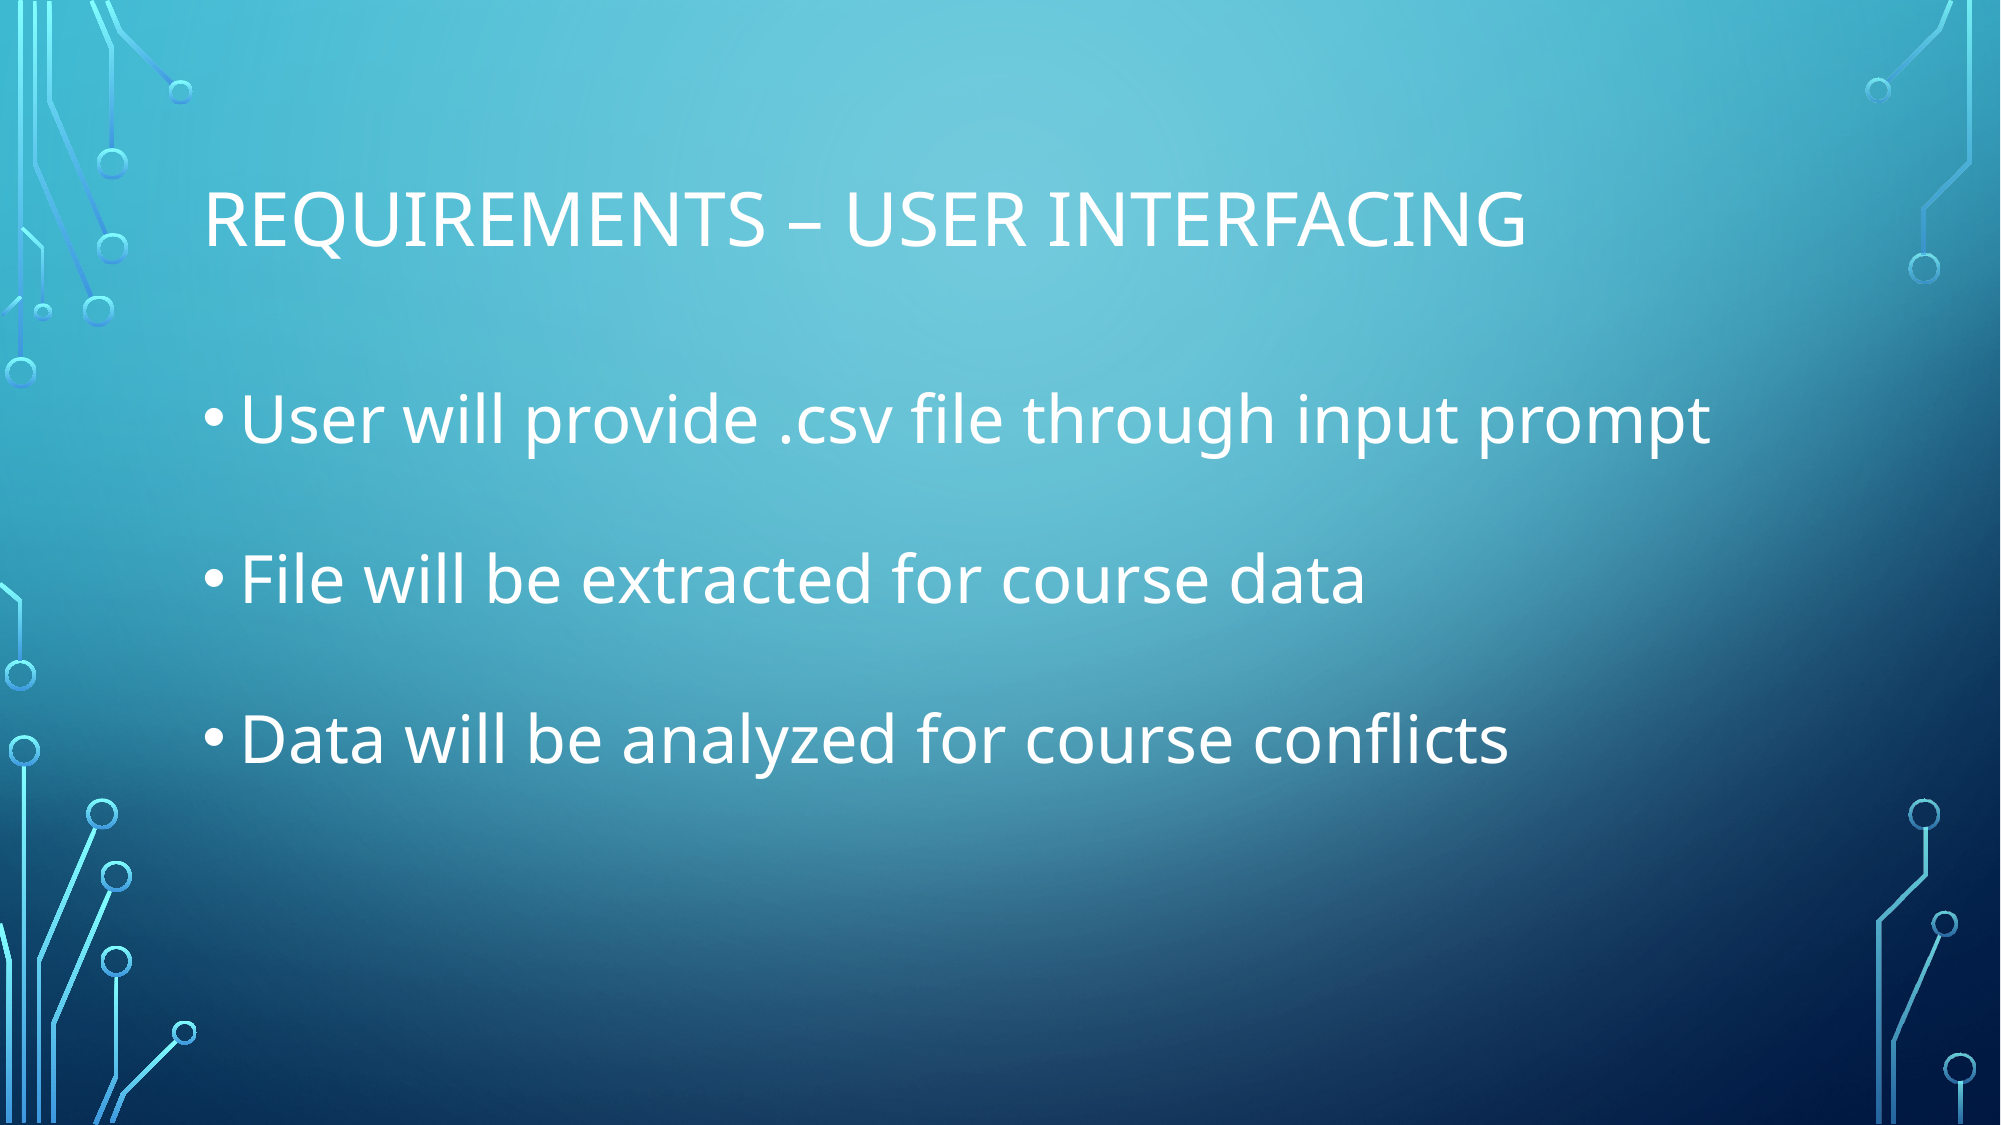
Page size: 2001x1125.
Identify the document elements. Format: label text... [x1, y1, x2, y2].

list User will provide .csv file through input prompt File will be extracted for course data Data will be analyzed for course conflicts [187, 369, 1813, 950]
title Requirements – user interfacing [187, 101, 1813, 344]
